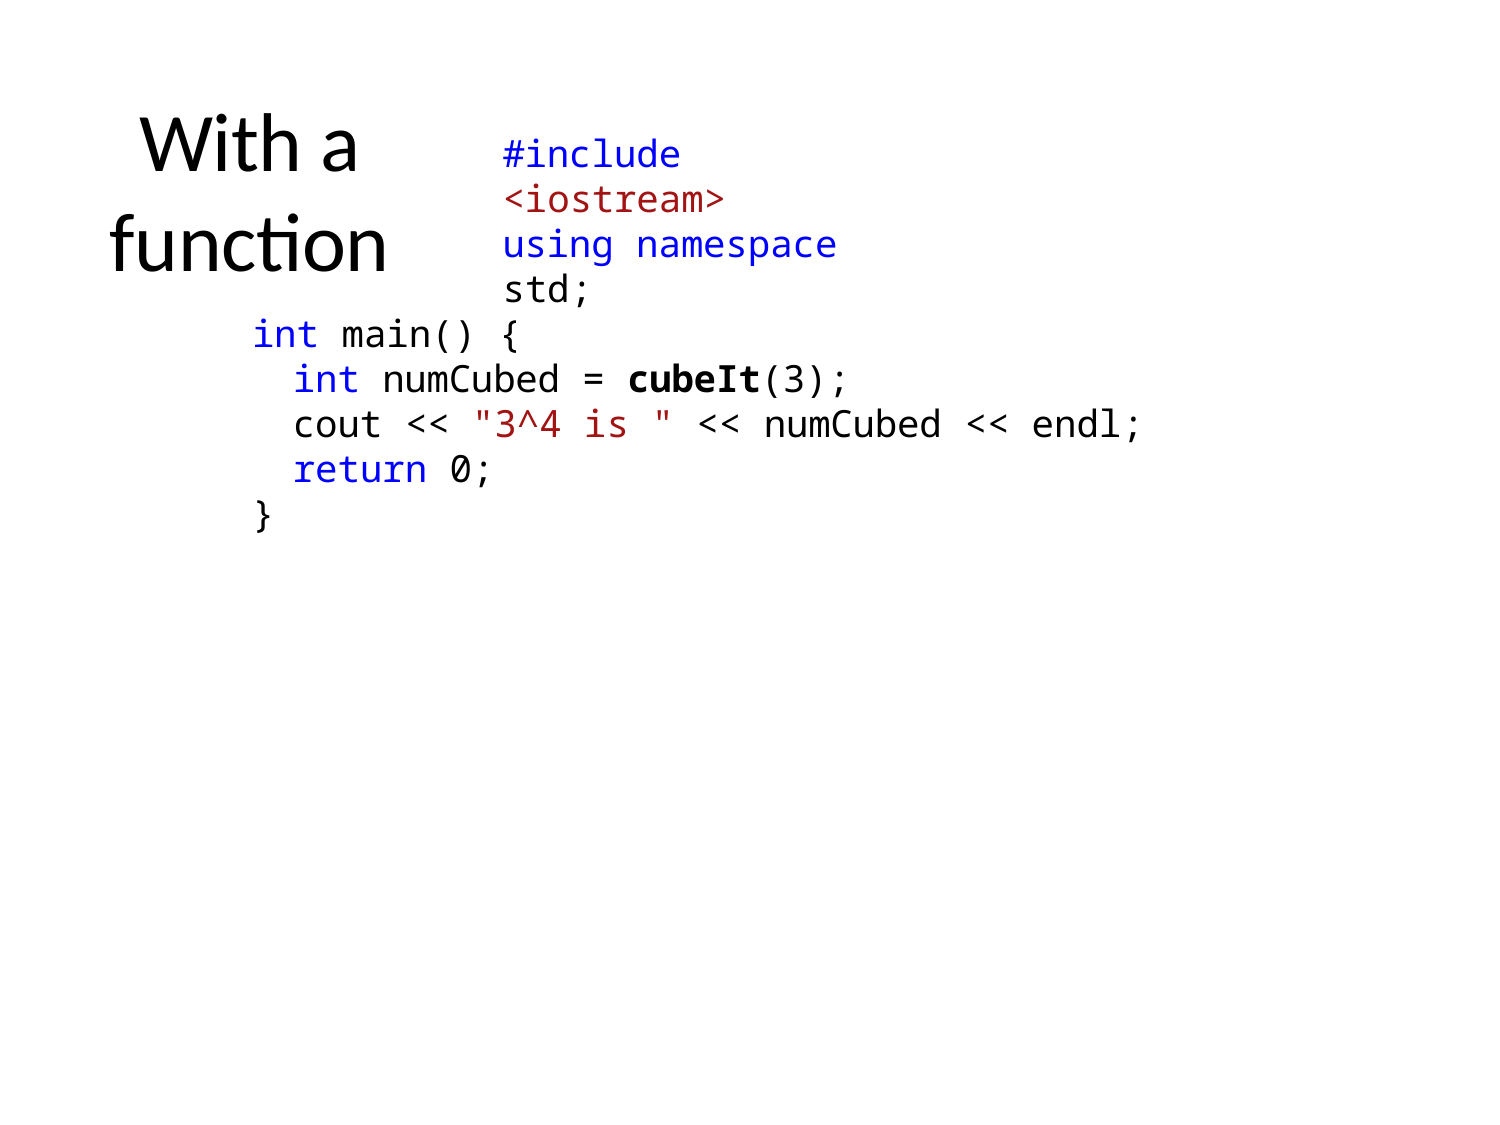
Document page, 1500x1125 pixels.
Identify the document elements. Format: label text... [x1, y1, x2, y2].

text_box #include <iostream> using namespace std; [500, 130, 916, 225]
text_box With a function [106, 88, 394, 295]
text_box int main() { int numCubed = cubeIt(3); cout << "3^4 is " << numCubed << endl; return 0; } [249, 265, 1451, 630]
